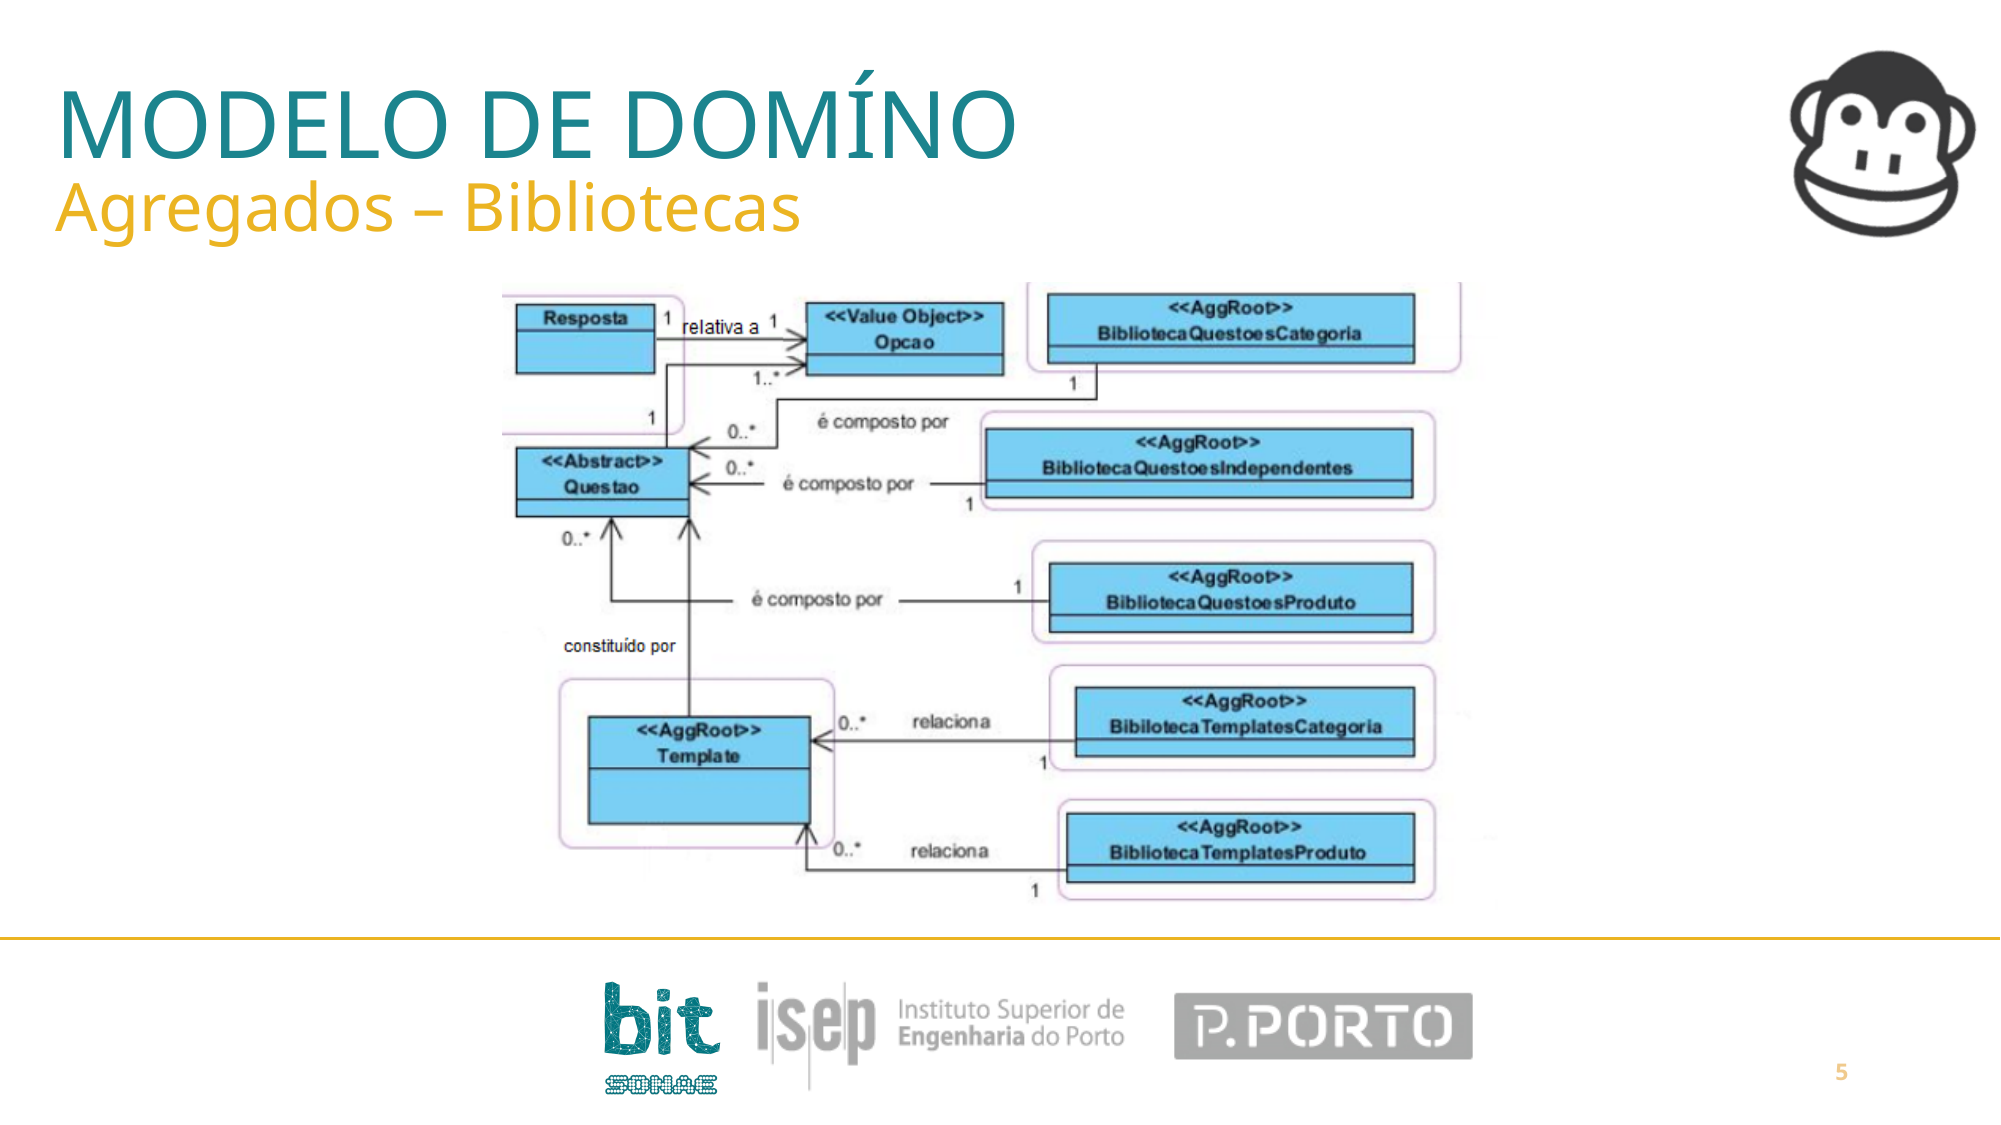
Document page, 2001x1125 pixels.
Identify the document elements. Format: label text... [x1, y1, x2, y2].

text_box MODELO DE DOMÍNO [40, 36, 1118, 157]
slide_number 5 [1413, 1042, 1864, 1103]
text_box Agregados – Bibliotecas [40, 157, 1369, 253]
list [502, 282, 1498, 910]
picture [601, 978, 724, 1103]
picture [1774, 37, 1984, 259]
picture [732, 954, 1512, 1105]
